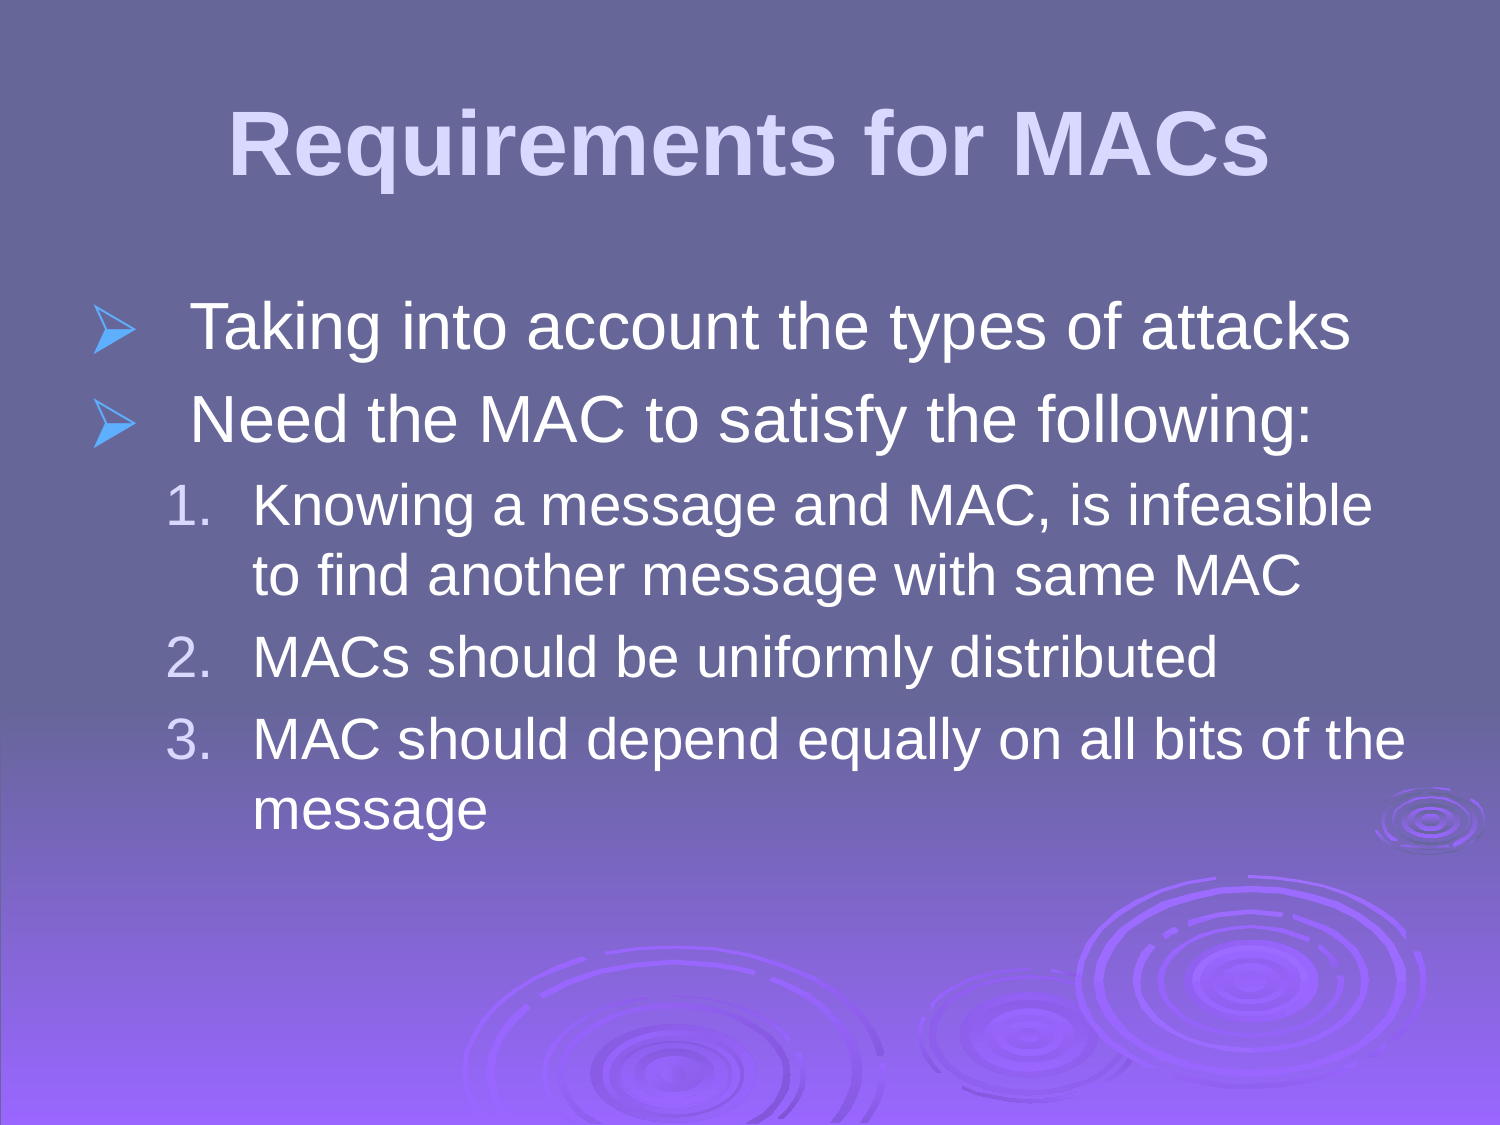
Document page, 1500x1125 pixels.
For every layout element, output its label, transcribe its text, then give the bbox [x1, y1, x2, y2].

list Taking into account the types of attacks Need the MAC to satisfy the following: Knowing a message and MAC, is infeasible to find another message with same MAC MACs should be uniformly distributed MAC should depend equally on all bits of the message [75, 275, 1425, 1006]
title Requirements for MACs [75, 45, 1425, 233]
